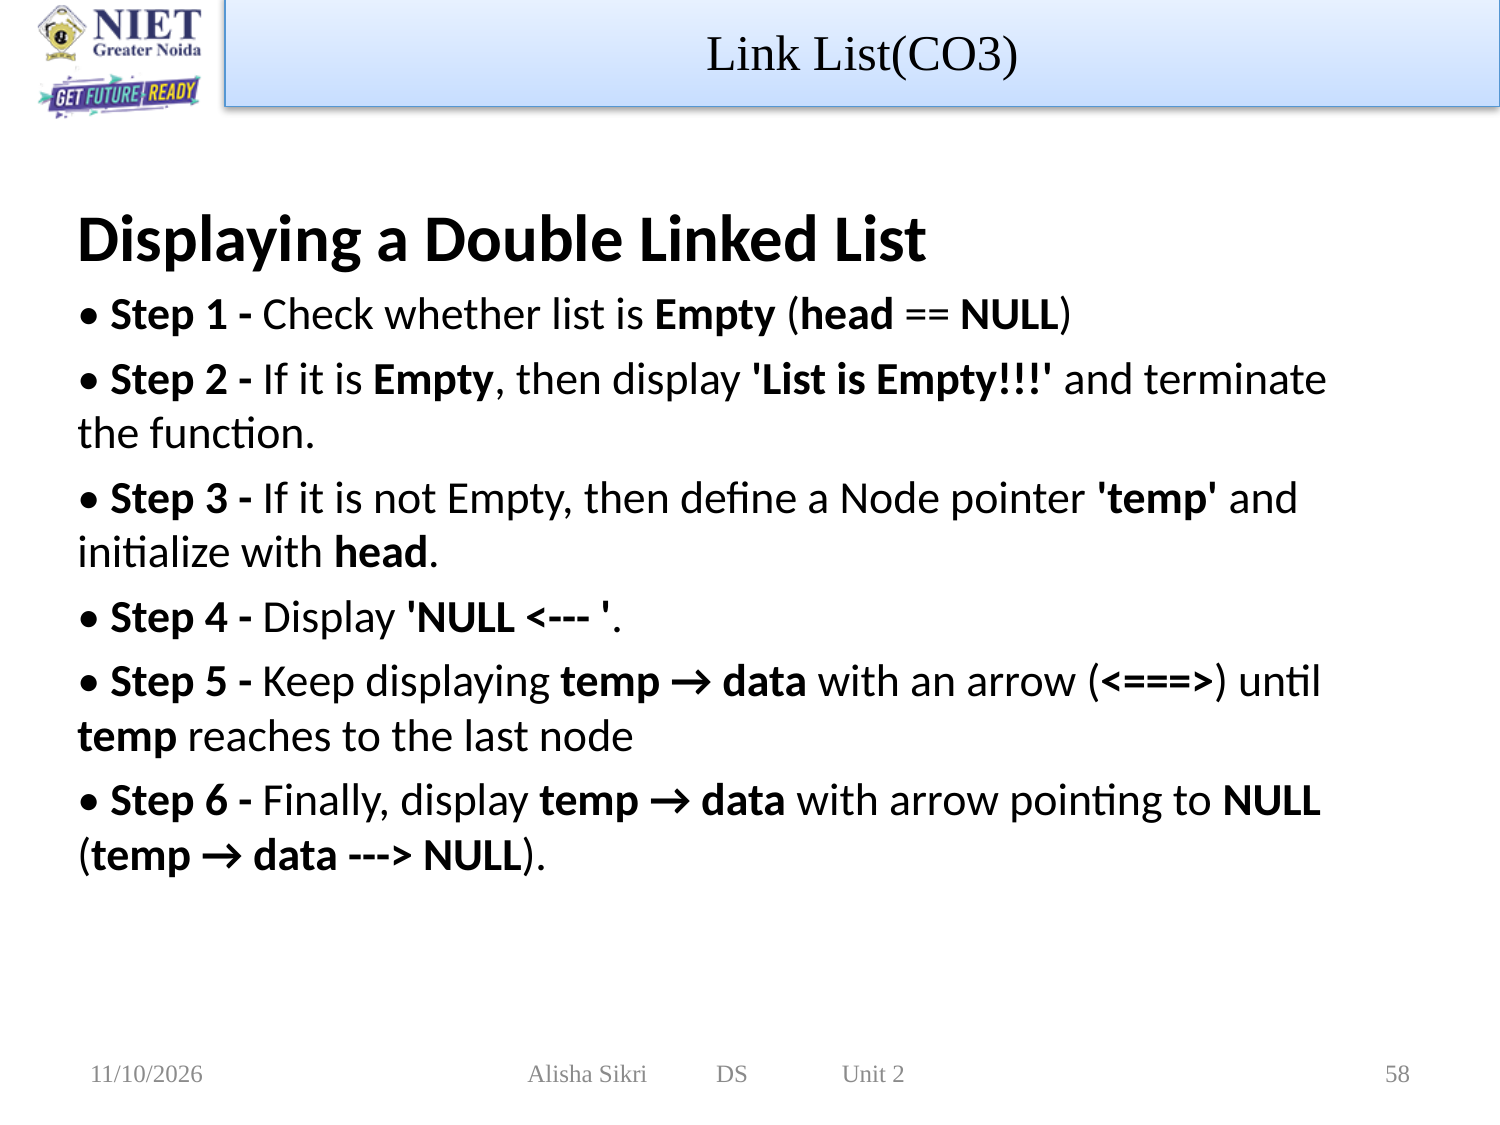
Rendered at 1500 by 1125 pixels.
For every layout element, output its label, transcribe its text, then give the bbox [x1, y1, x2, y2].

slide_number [75, 1042, 425, 1103]
picture [0, 0, 238, 129]
list Displaying a Double Linked List • Step 1 - Check whether list is Empty (head == NULL) • Step 2 - If it is Empty, then display 'List is Empty!!!' and terminate the function. • Step 3 - If it is not Empty, then define a Node pointer 'temp' and initialize with head. • Step 4 - Display 'NULL <--- '. • Step 5 - Keep displaying temp → data with an arrow (<===>) until temp reaches to the last node • Step 6 - Finally, display temp → data with arrow pointing to NULL (temp → data ---> NULL). [62, 187, 1413, 1049]
text_box Link List(CO3) [241, 0, 1500, 107]
slide_number 58 [1074, 1042, 1425, 1103]
footer Alisha Sikri DS Unit 2 [512, 1042, 988, 1103]
